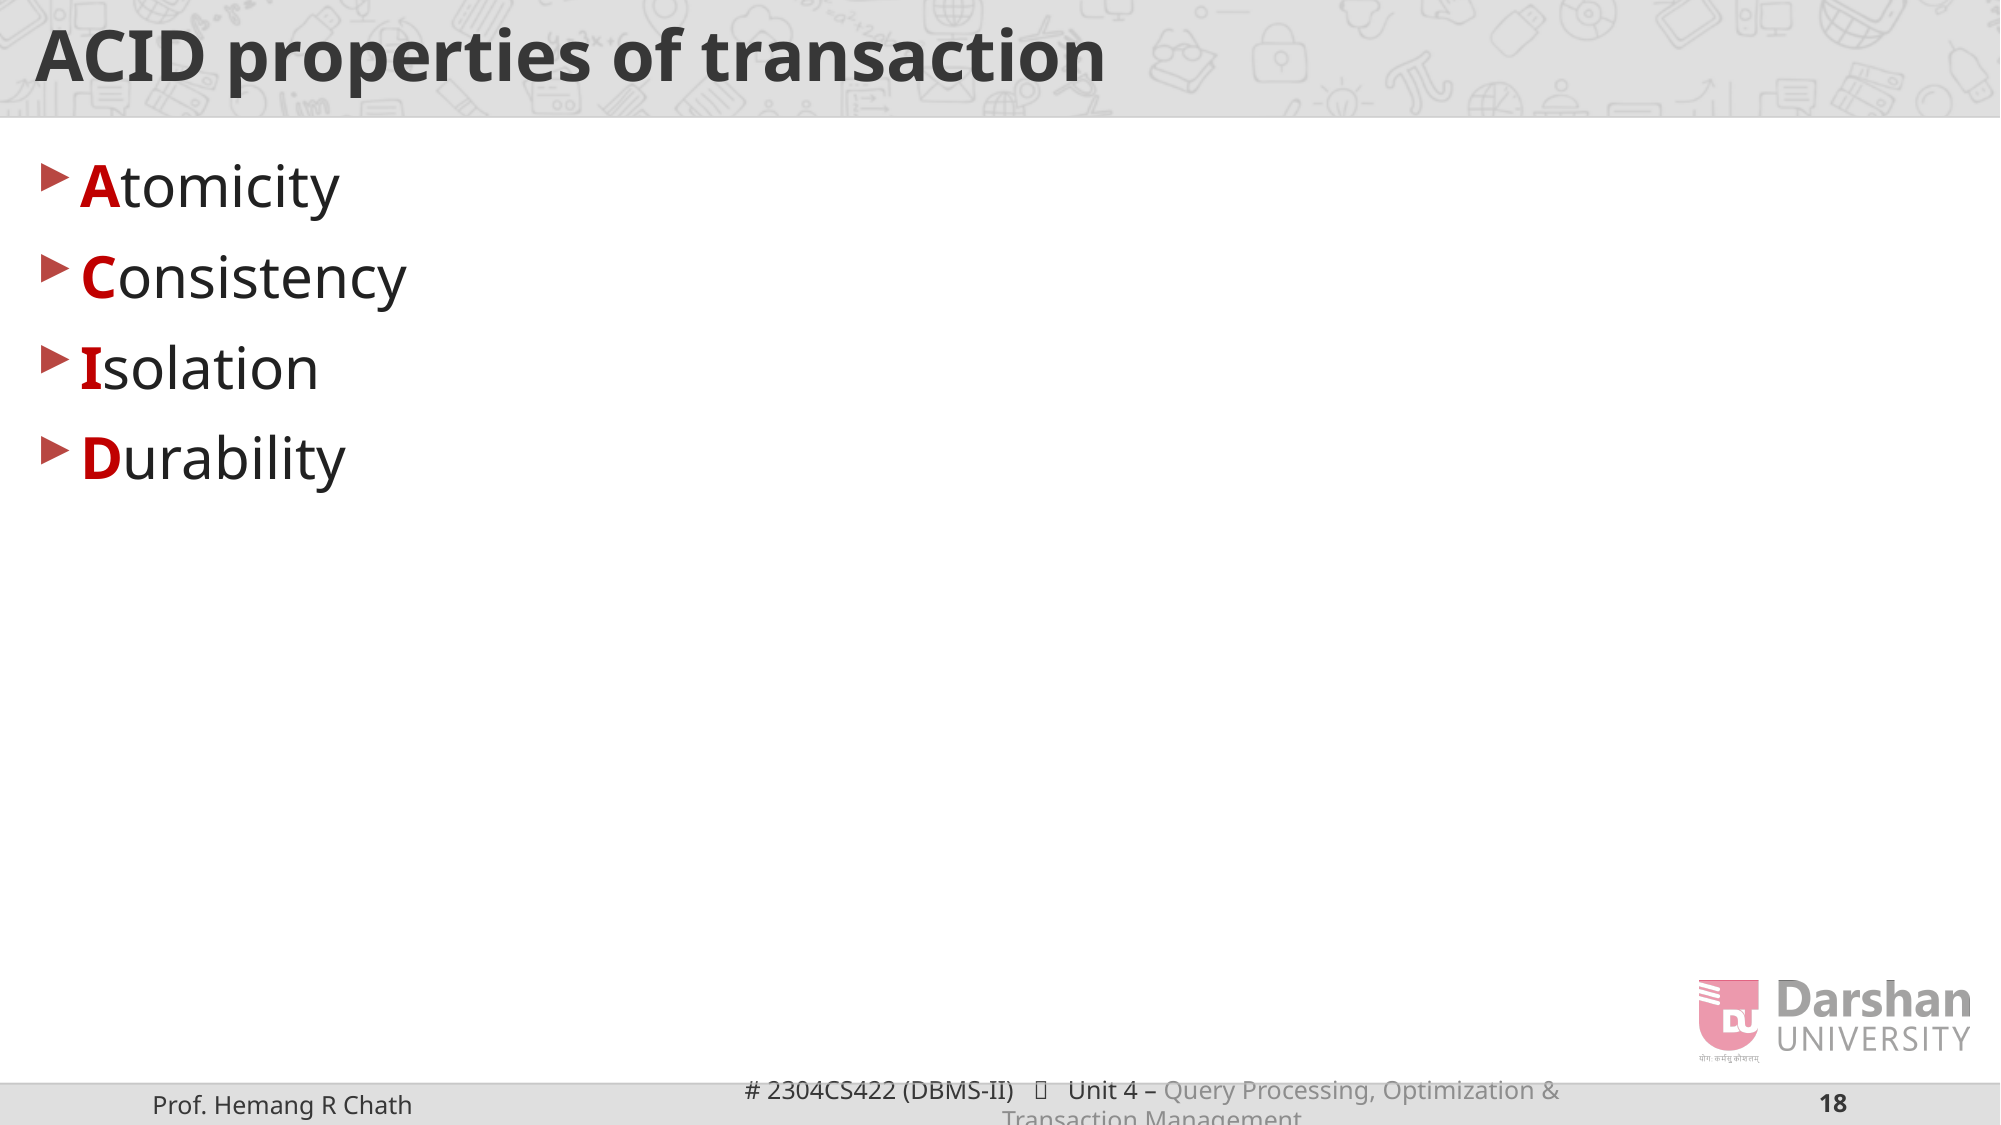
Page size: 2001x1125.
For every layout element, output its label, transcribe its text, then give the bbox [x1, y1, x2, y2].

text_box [1699, 1059, 1970, 1063]
list Atomicity Consistency Isolation Durability [21, 141, 1979, 1059]
title ACID properties of transaction [0, 0, 2000, 117]
